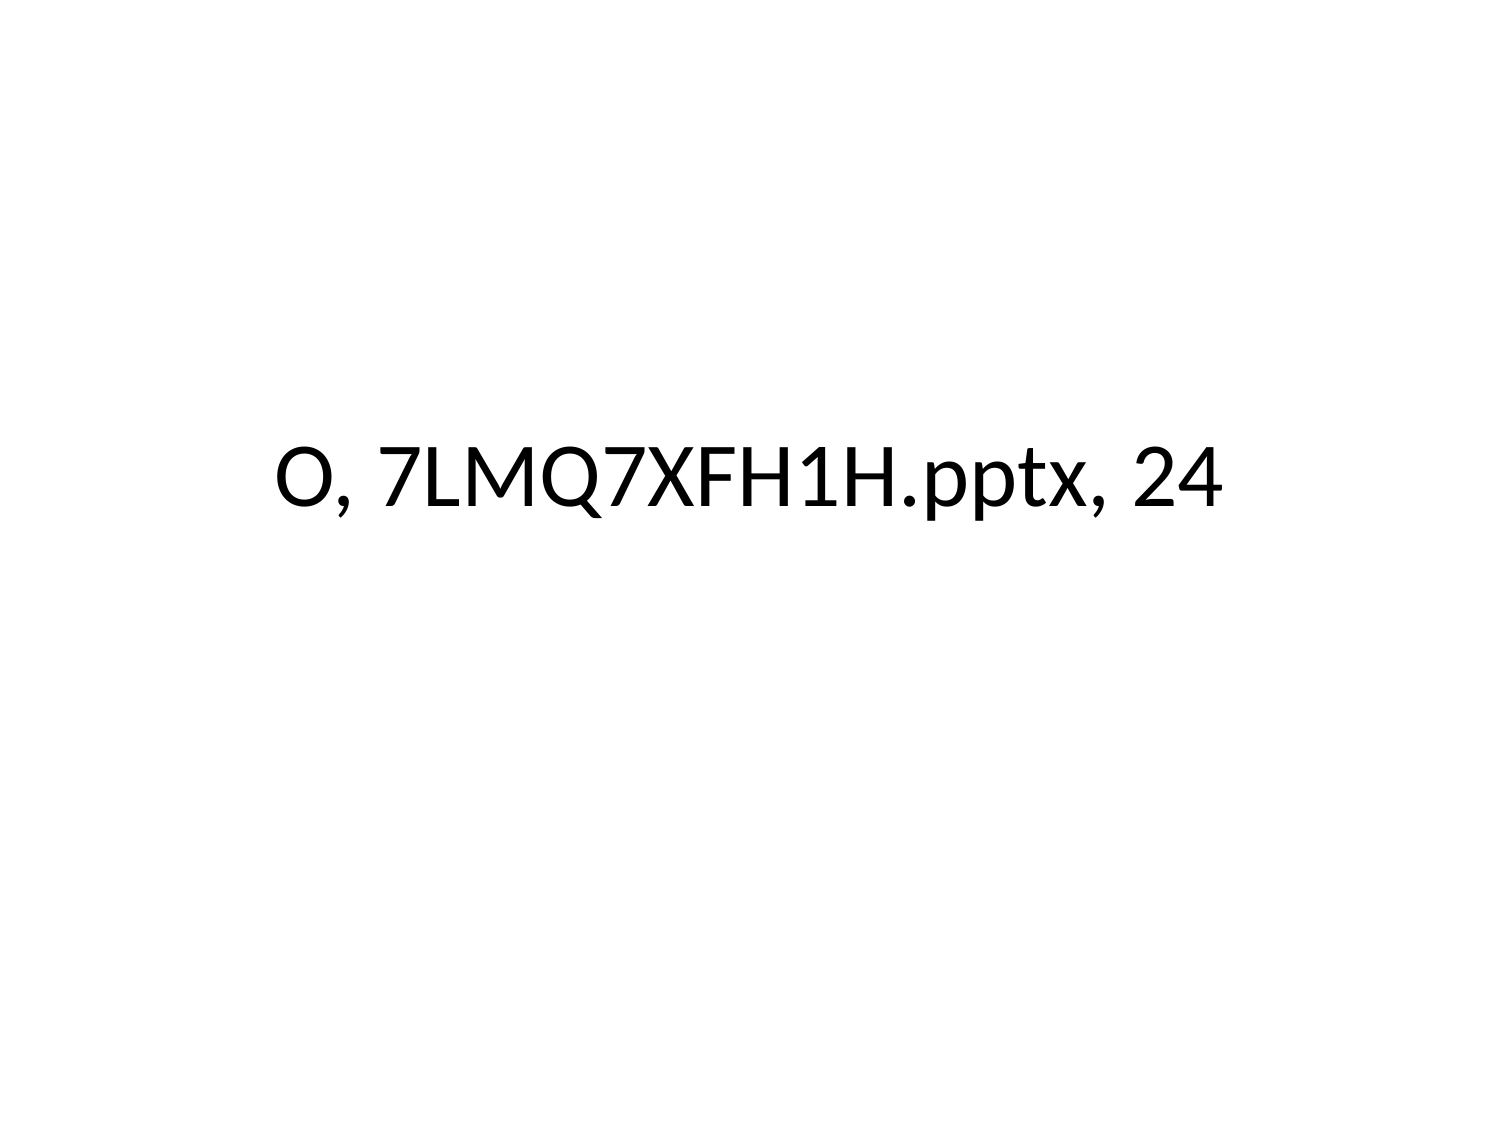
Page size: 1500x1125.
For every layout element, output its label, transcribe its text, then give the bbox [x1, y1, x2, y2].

title O, 7LMQ7XFH1H.pptx, 24 [112, 349, 1388, 591]
